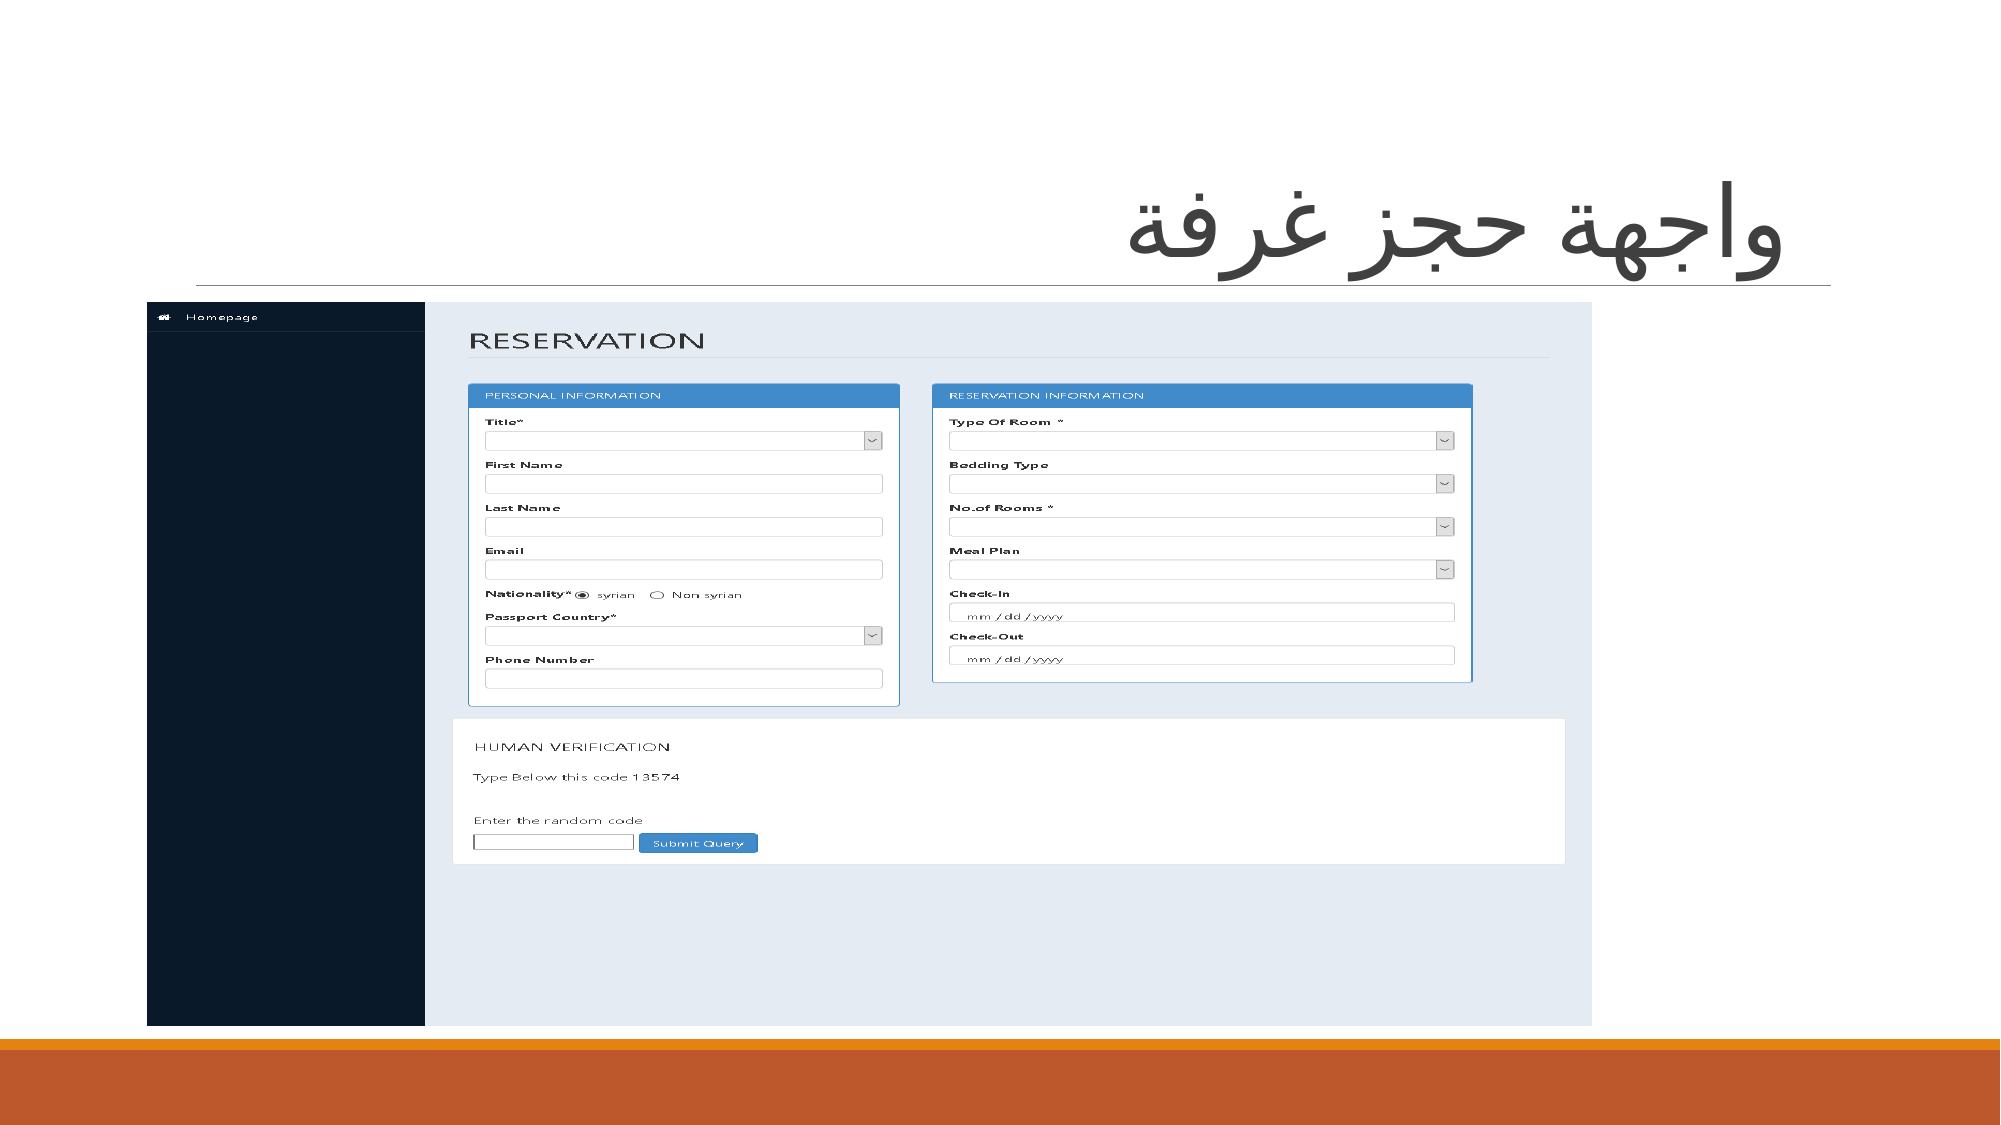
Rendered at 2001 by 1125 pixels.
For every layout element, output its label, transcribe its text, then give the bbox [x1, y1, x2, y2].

title واجهة حجز غرفة [180, 47, 1830, 285]
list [147, 302, 1593, 1026]
